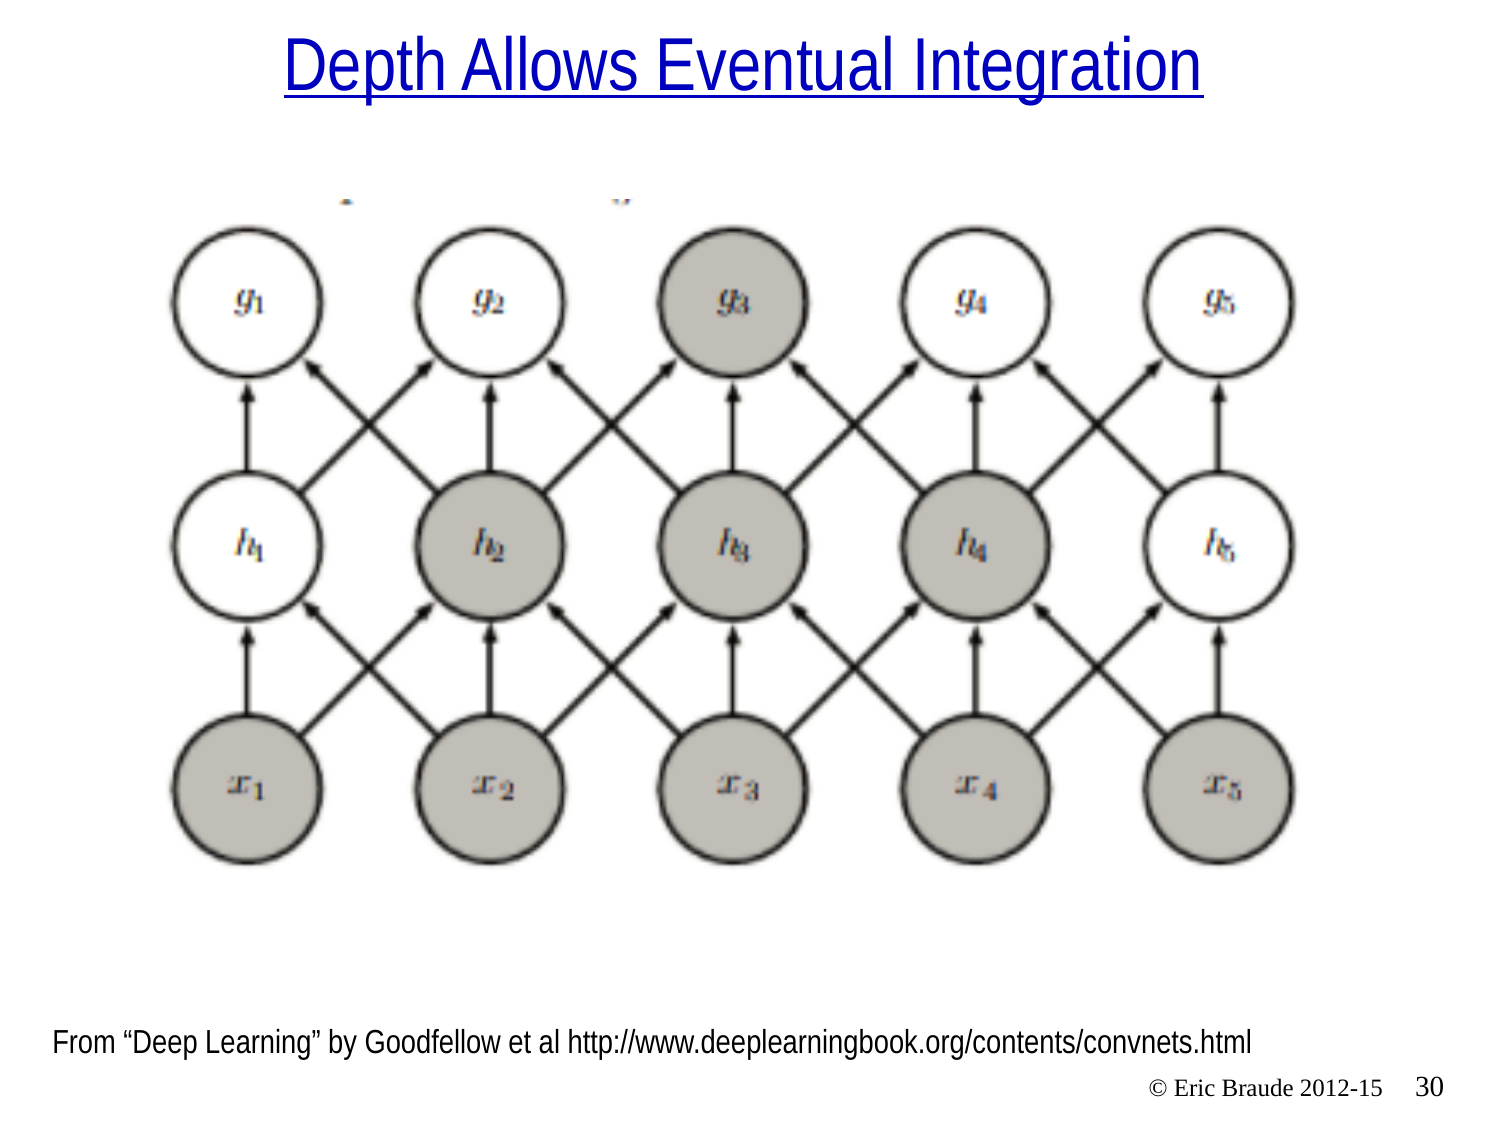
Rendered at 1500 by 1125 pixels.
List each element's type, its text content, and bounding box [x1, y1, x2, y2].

text_box From “Deep Learning” by Goodfellow et al http://www.deeplearningbook.org/contents/convnets.html [37, 1012, 1297, 1068]
picture [137, 199, 1334, 901]
title Depth Allows Eventual Integration [0, 31, 1488, 113]
